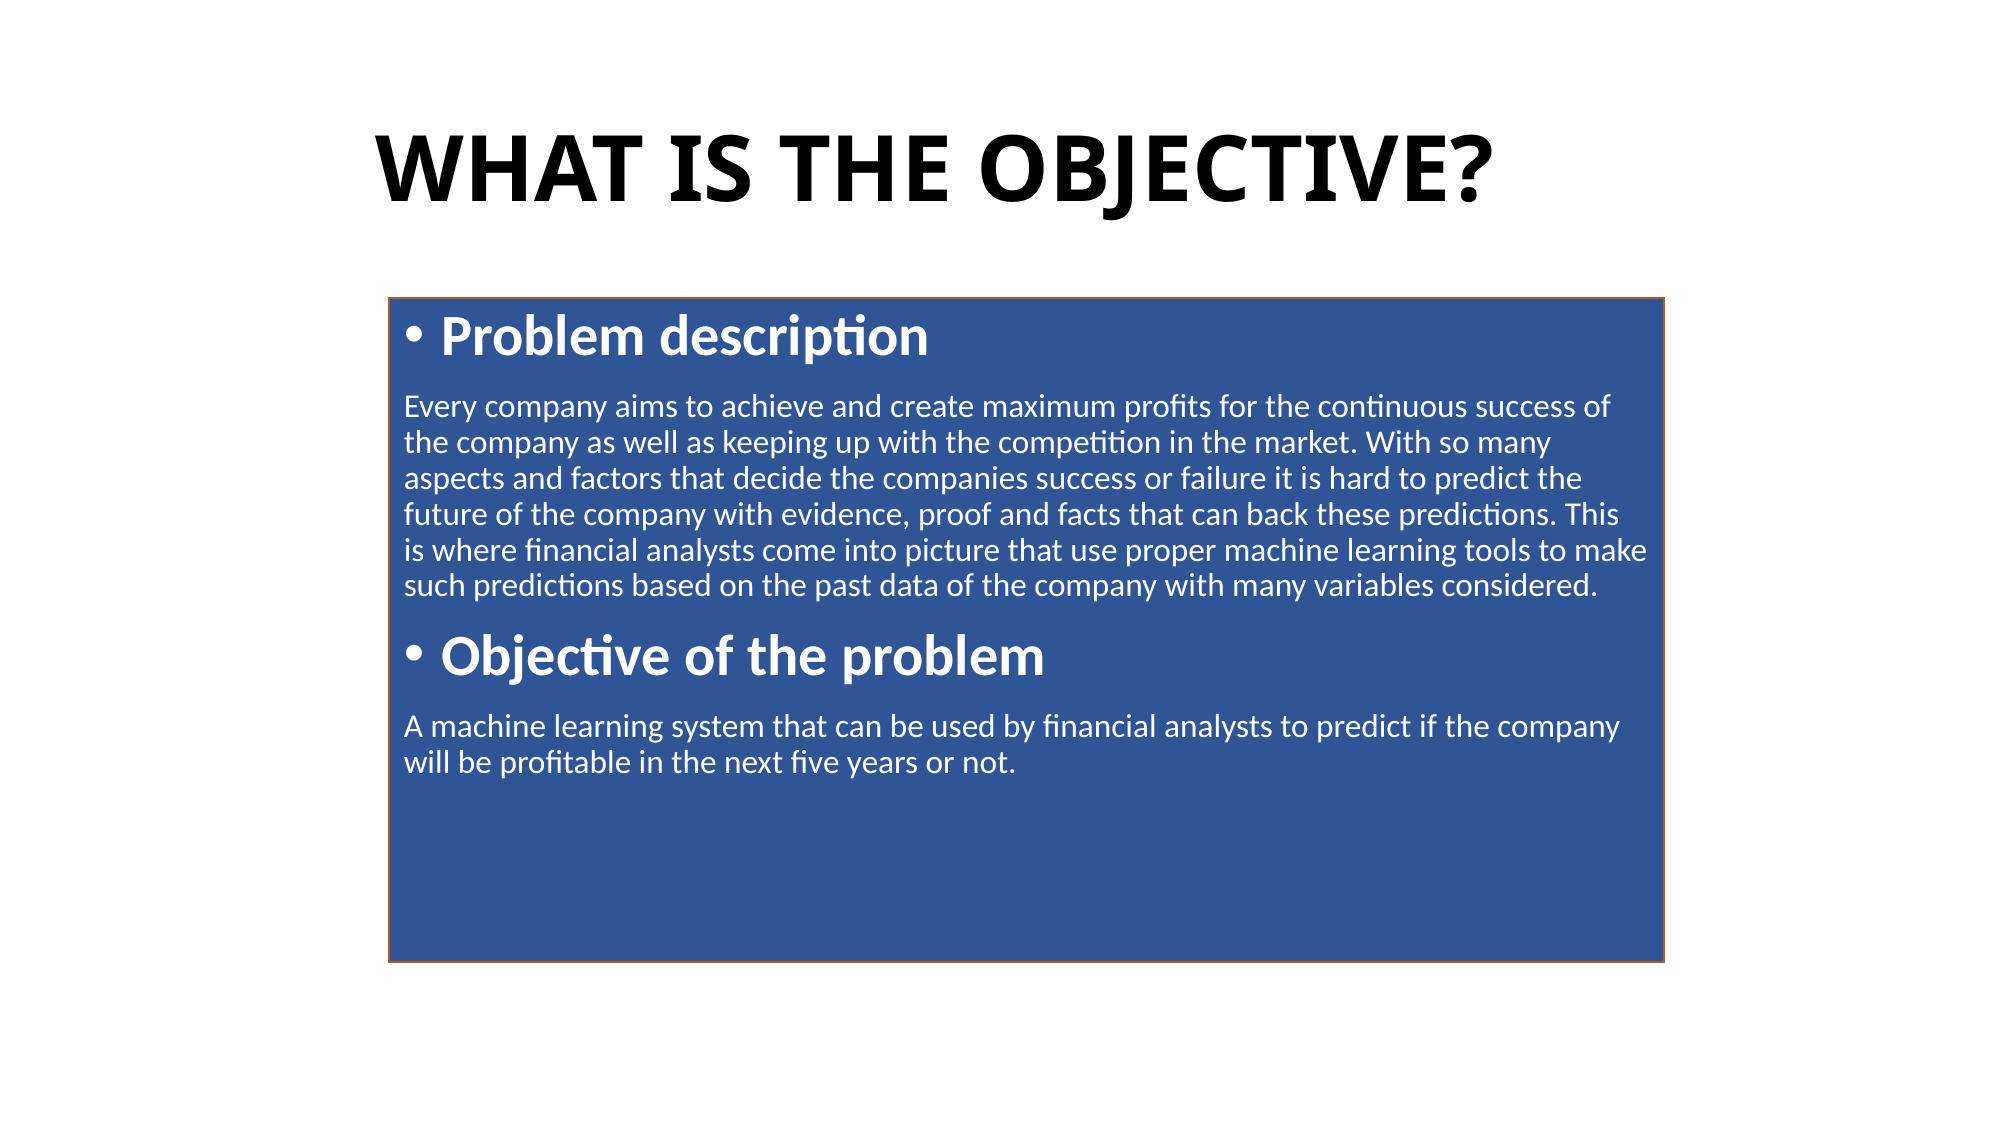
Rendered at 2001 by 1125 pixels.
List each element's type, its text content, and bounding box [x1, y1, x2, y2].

text_box WHAT IS THE OBJECTIVE? [360, 115, 1764, 380]
text_box Problem description Every company aims to achieve and create maximum profits for the continuous success of the company as well as keeping up with the competition in the market. With so many aspects and factors that decide the companies success or failure it is hard to predict the future of the company with evidence, proof and facts that can back these predictions. This is where financial analysts come into picture that use proper machine learning tools to make such predictions based on the past data of the company with many variables considered. Objective of the problem A machine learning system that can be used by financial analysts to predict if the company will be profitable in the next five years or not. [388, 297, 1665, 963]
